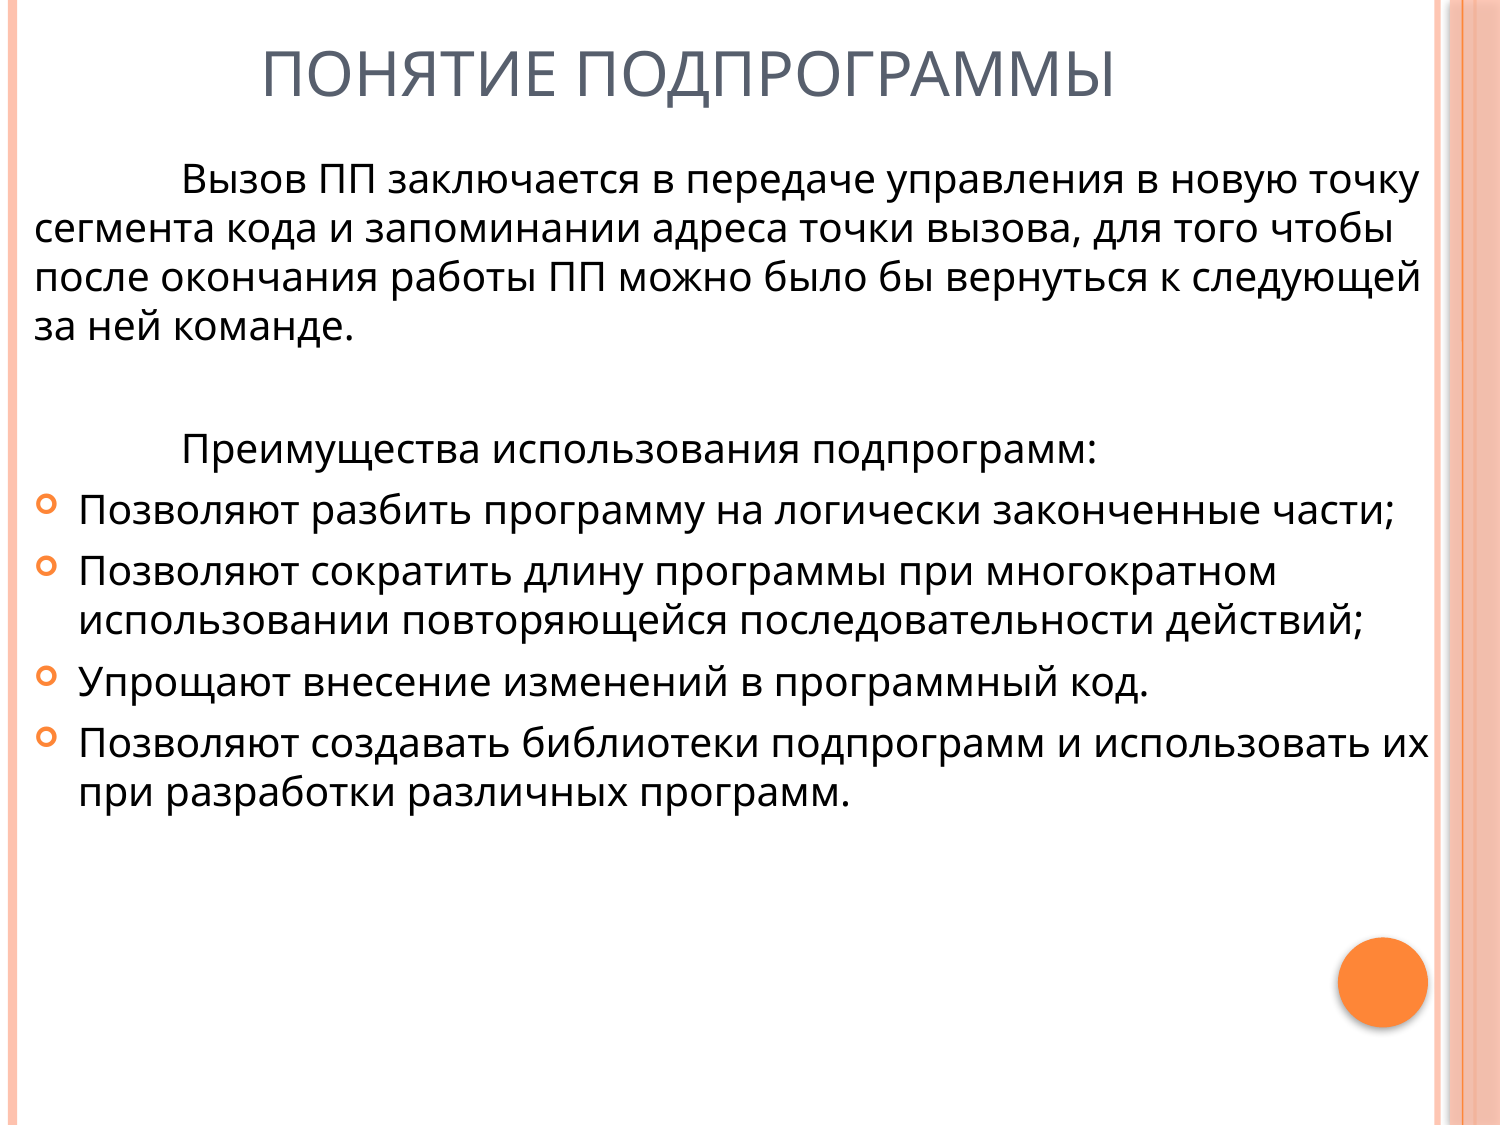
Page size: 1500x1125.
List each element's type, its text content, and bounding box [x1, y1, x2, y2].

list Вызов ПП заключается в передаче управления в новую точку сегмента кода и запоминании адреса точки вызова, для того чтобы после окончания работы ПП можно было бы вернуться к следующей за ней команде. Преимущества использования подпрограмм: Позволяют разбить программу на логически законченные части; Позволяют сократить длину программы при многократном использовании повторяющейся последовательности действий; Упрощают внесение изменений в программный код. Позволяют создавать библиотеки подпрограмм и использовать их при разработки различных программ. [19, 113, 1472, 823]
title Понятие подпрограммы [76, 0, 1302, 113]
